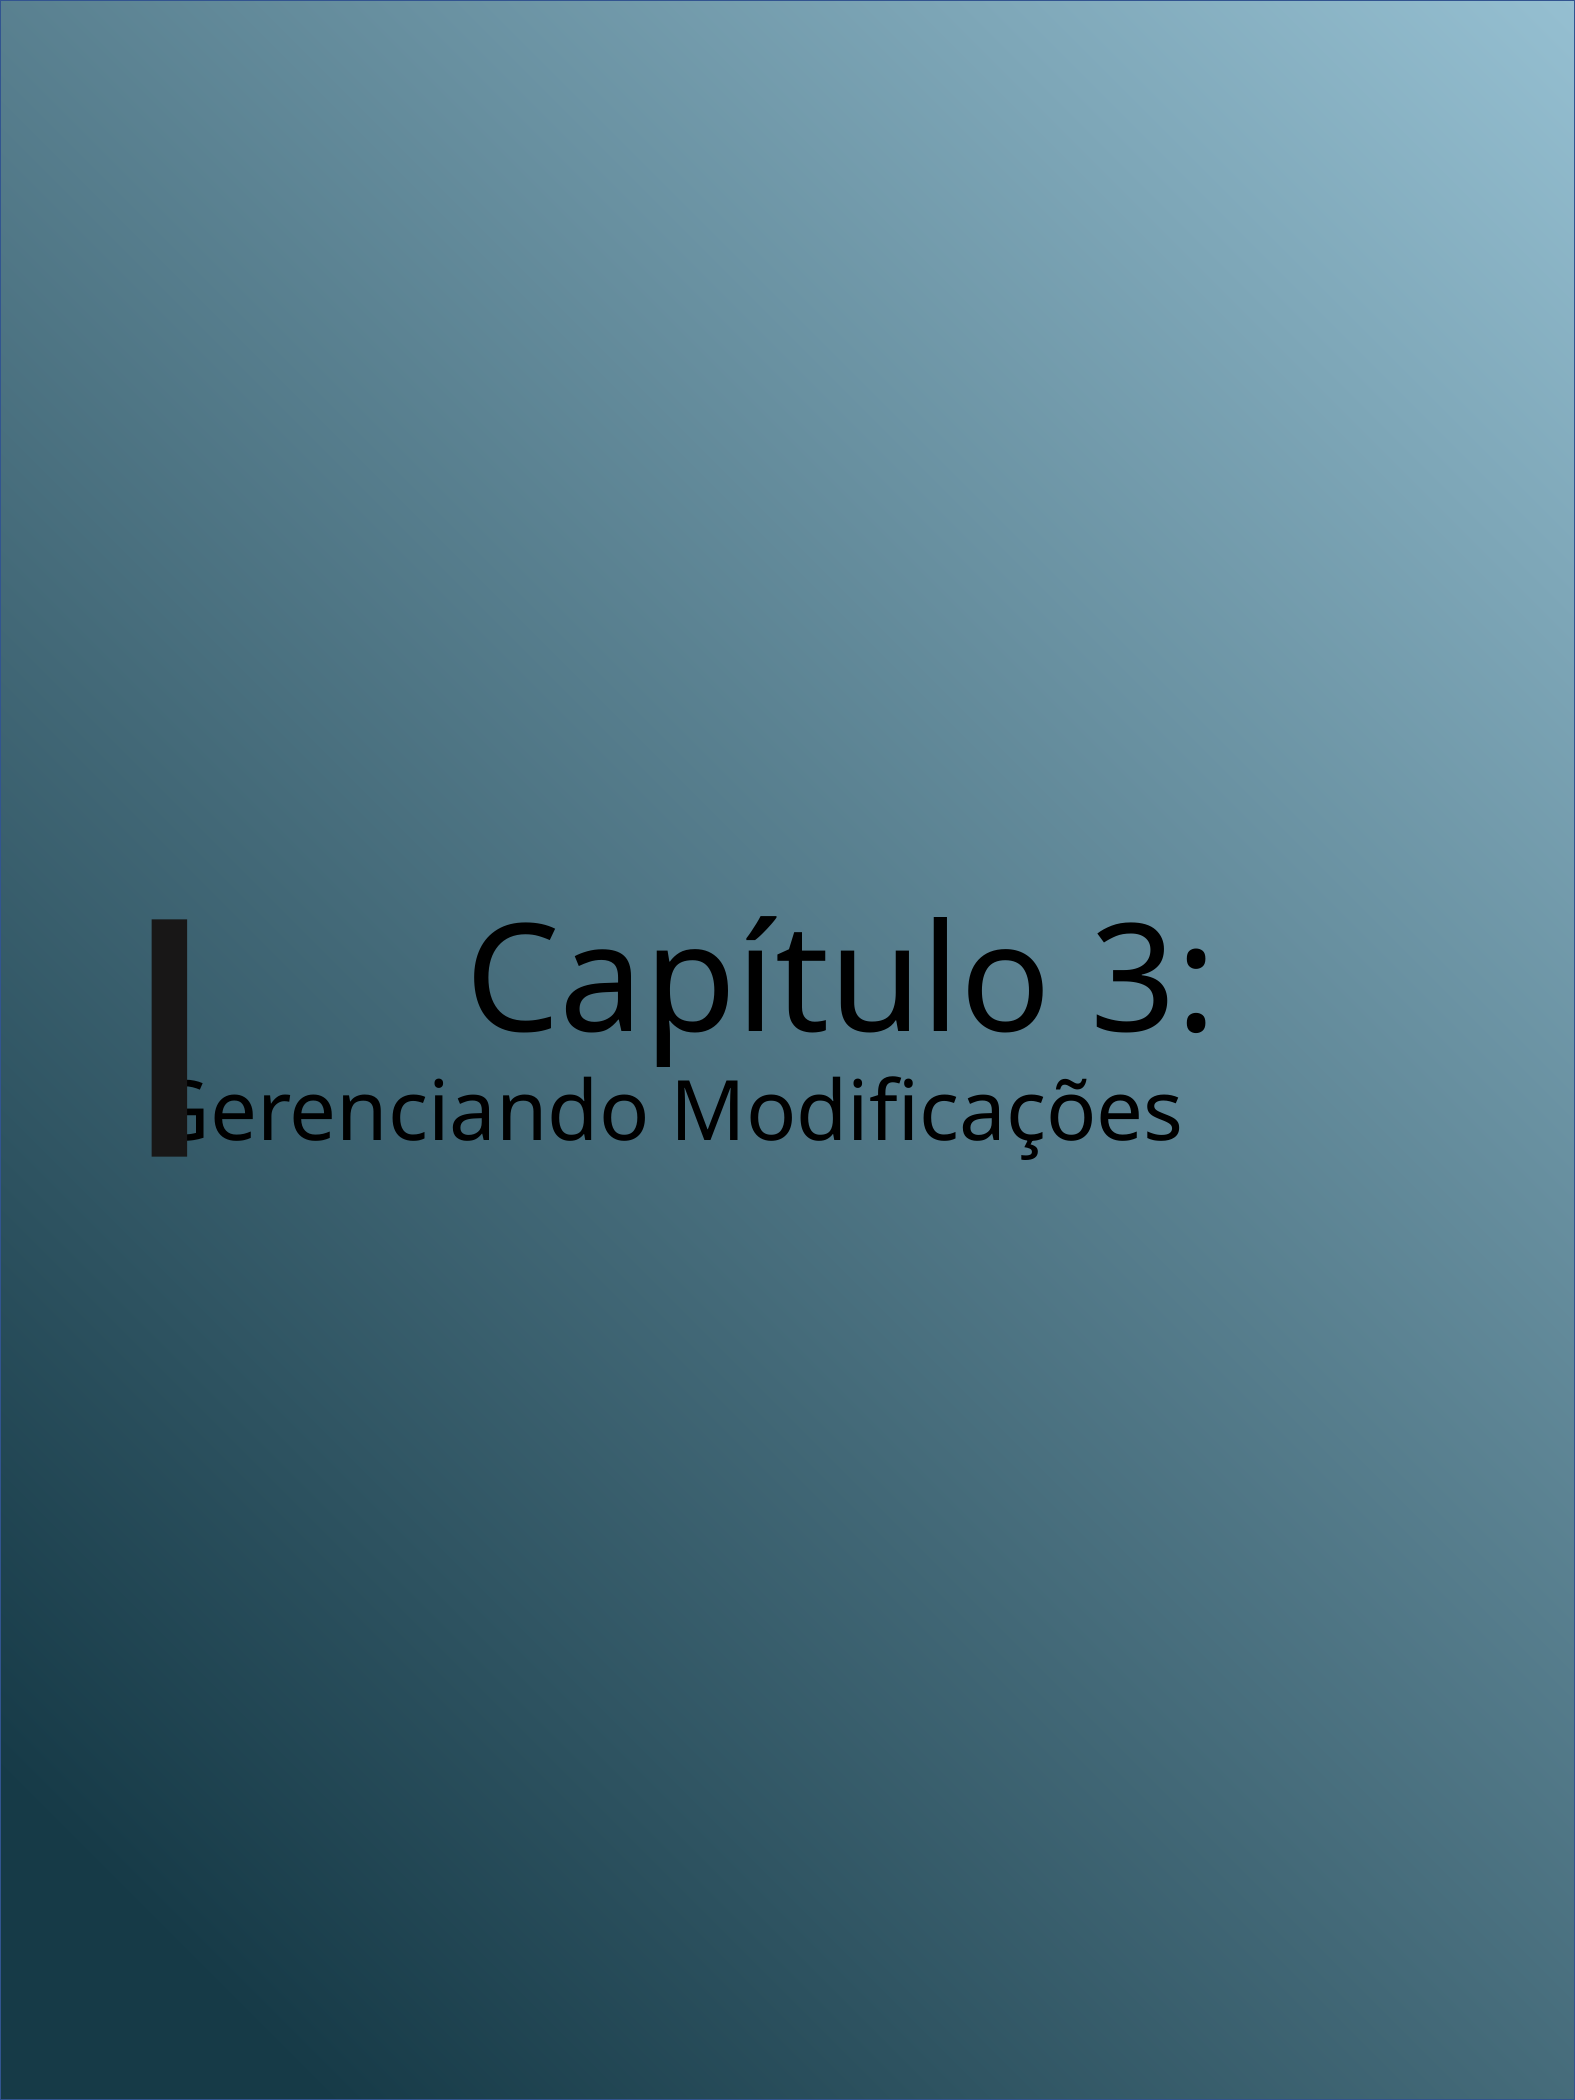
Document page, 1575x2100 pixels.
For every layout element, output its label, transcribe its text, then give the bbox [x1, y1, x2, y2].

text_box Gerenciando Modificações [134, 1049, 1199, 1165]
text_box Capítulo 3: [450, 874, 1232, 1069]
text_box [151, 918, 188, 1158]
text_box [0, 0, 1575, 2100]
